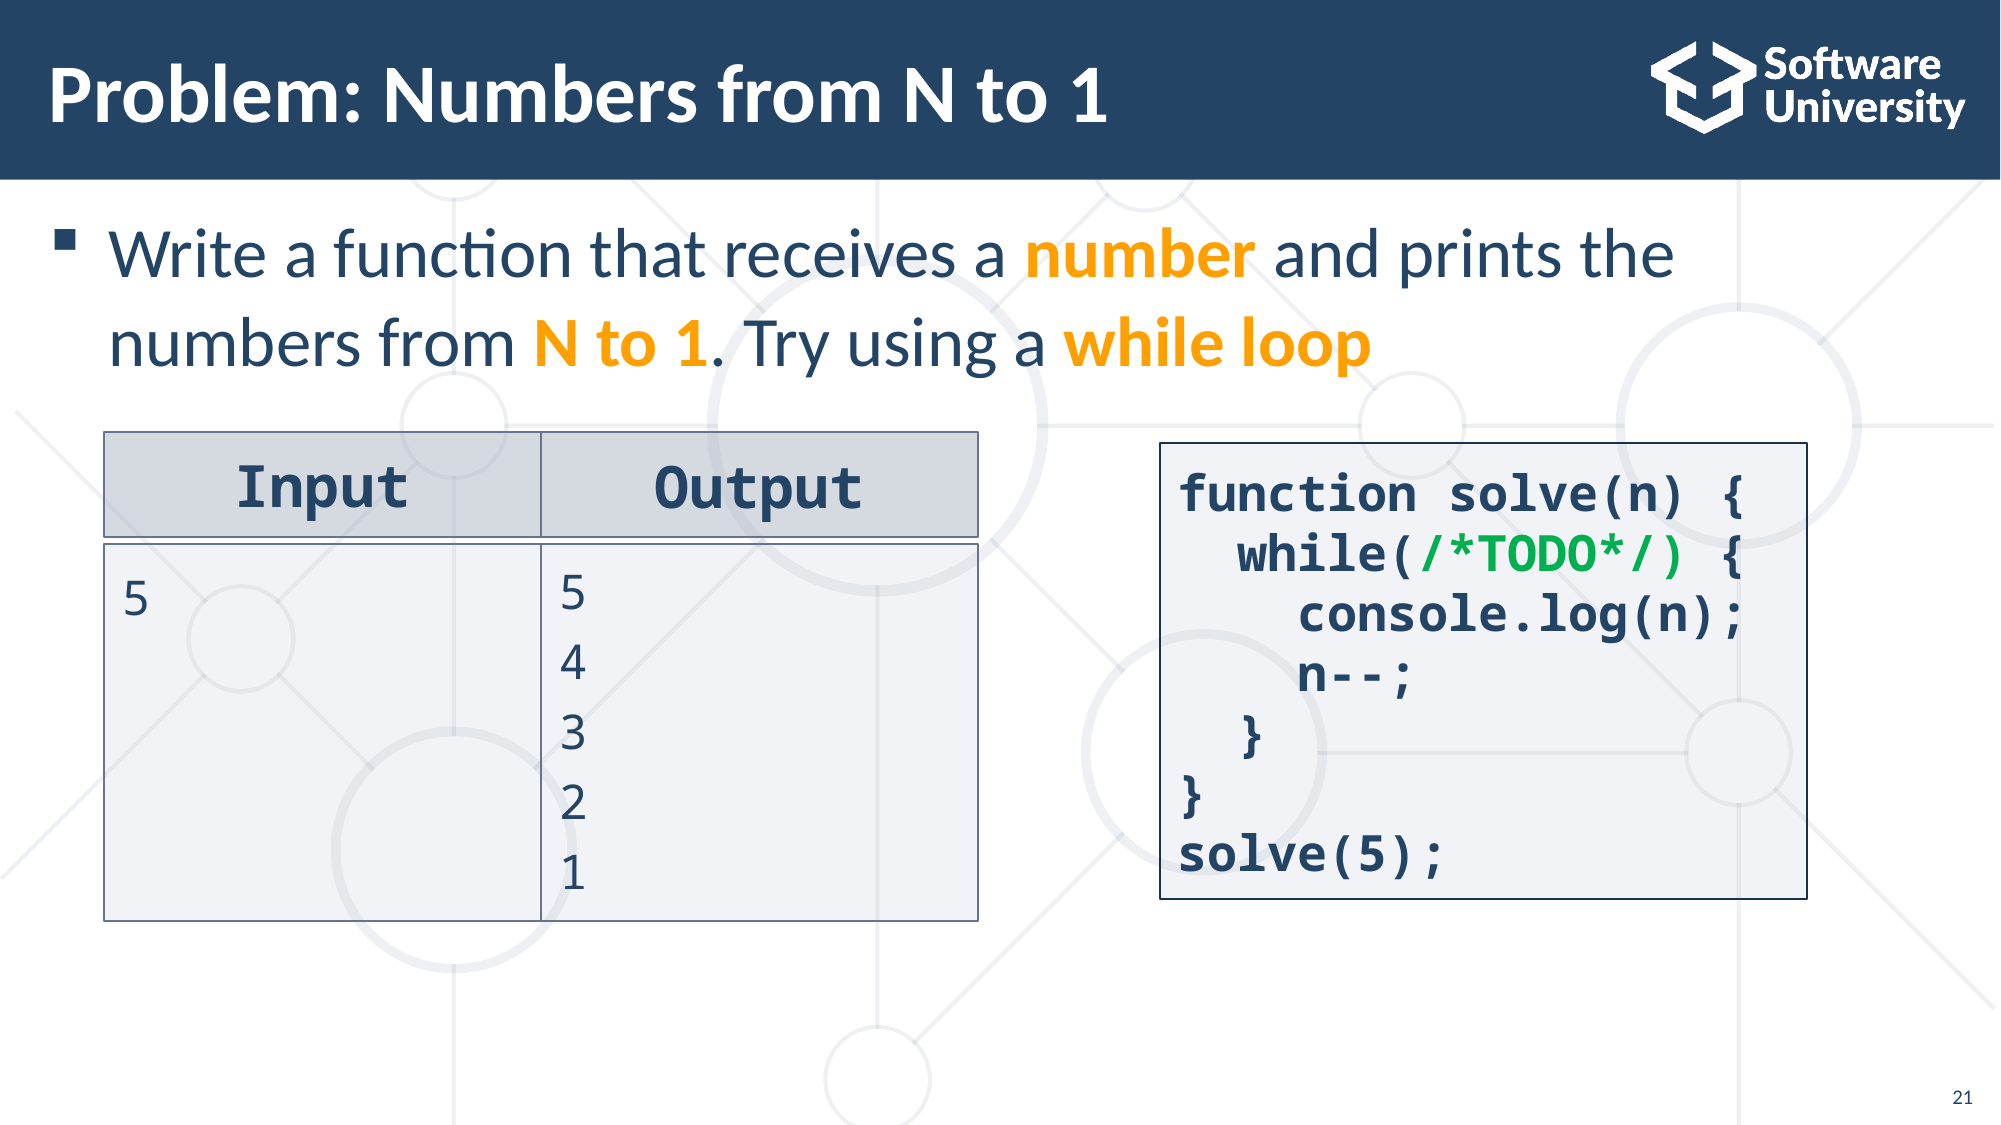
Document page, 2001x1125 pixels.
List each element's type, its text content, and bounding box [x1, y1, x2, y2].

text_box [103, 431, 979, 922]
title Problem: Numbers from N to 1 [31, 16, 1625, 162]
slide_number 21 [1927, 1067, 1989, 1117]
picture [1651, 41, 1966, 134]
list Write a function that receives a number and prints the numbers from N to 1. Try using a while loop [31, 196, 1970, 1104]
text_box function solve(n) { while(/*TODO*/) { console.log(n); n--; } } solve(5); [1160, 443, 1808, 899]
